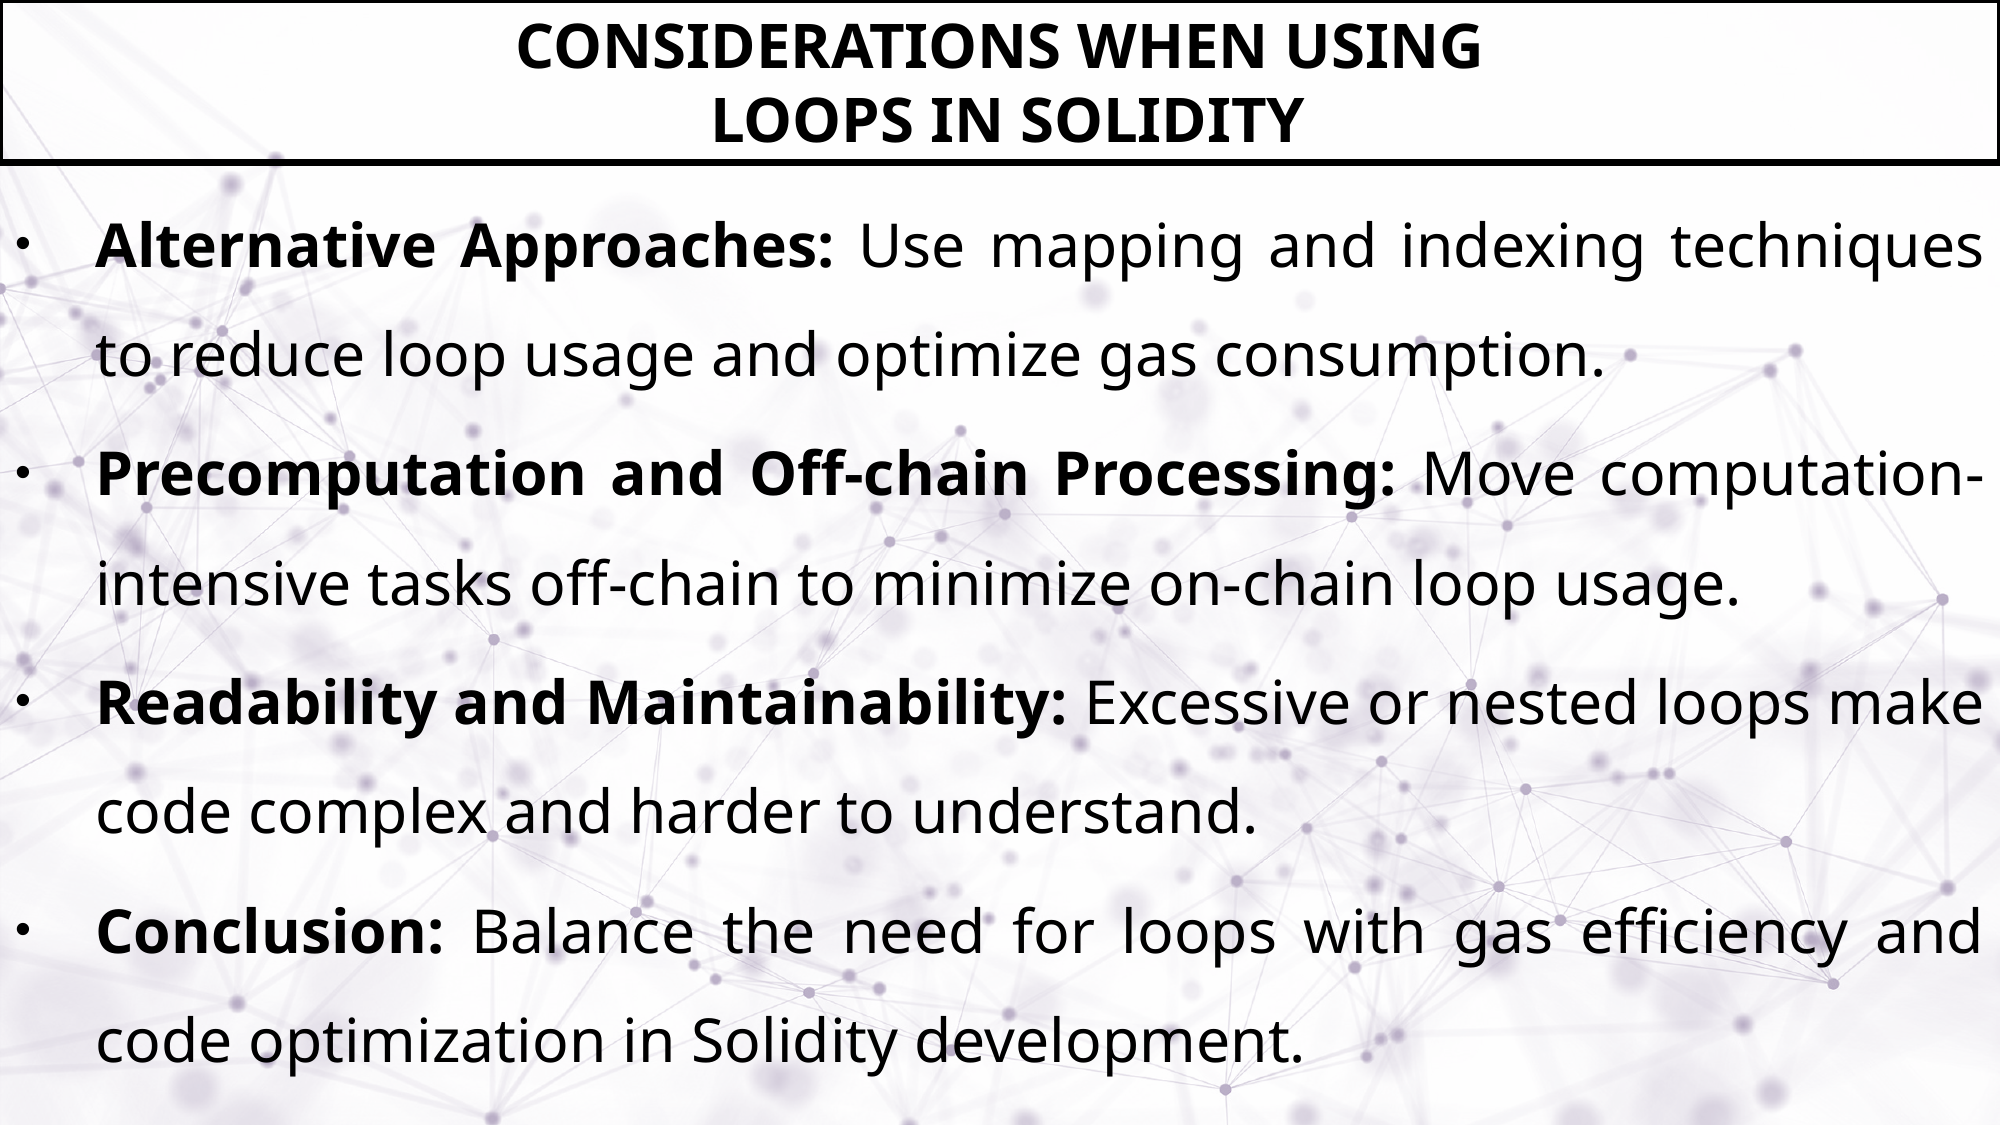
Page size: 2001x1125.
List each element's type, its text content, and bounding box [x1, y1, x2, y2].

list Alternative Approaches: Use mapping and indexing techniques to reduce loop usage and optimize gas consumption. Precomputation and Off-chain Processing: Move computation-intensive tasks off-chain to minimize on-chain loop usage. Readability and Maintainability: Excessive or nested loops make code complex and harder to understand. Conclusion: Balance the need for loops with gas efficiency and code optimization in Solidity development. [0, 163, 2000, 1125]
title CONSIDERATIONS WHEN USING LOOPS IN SOLIDITY [0, 0, 2000, 163]
